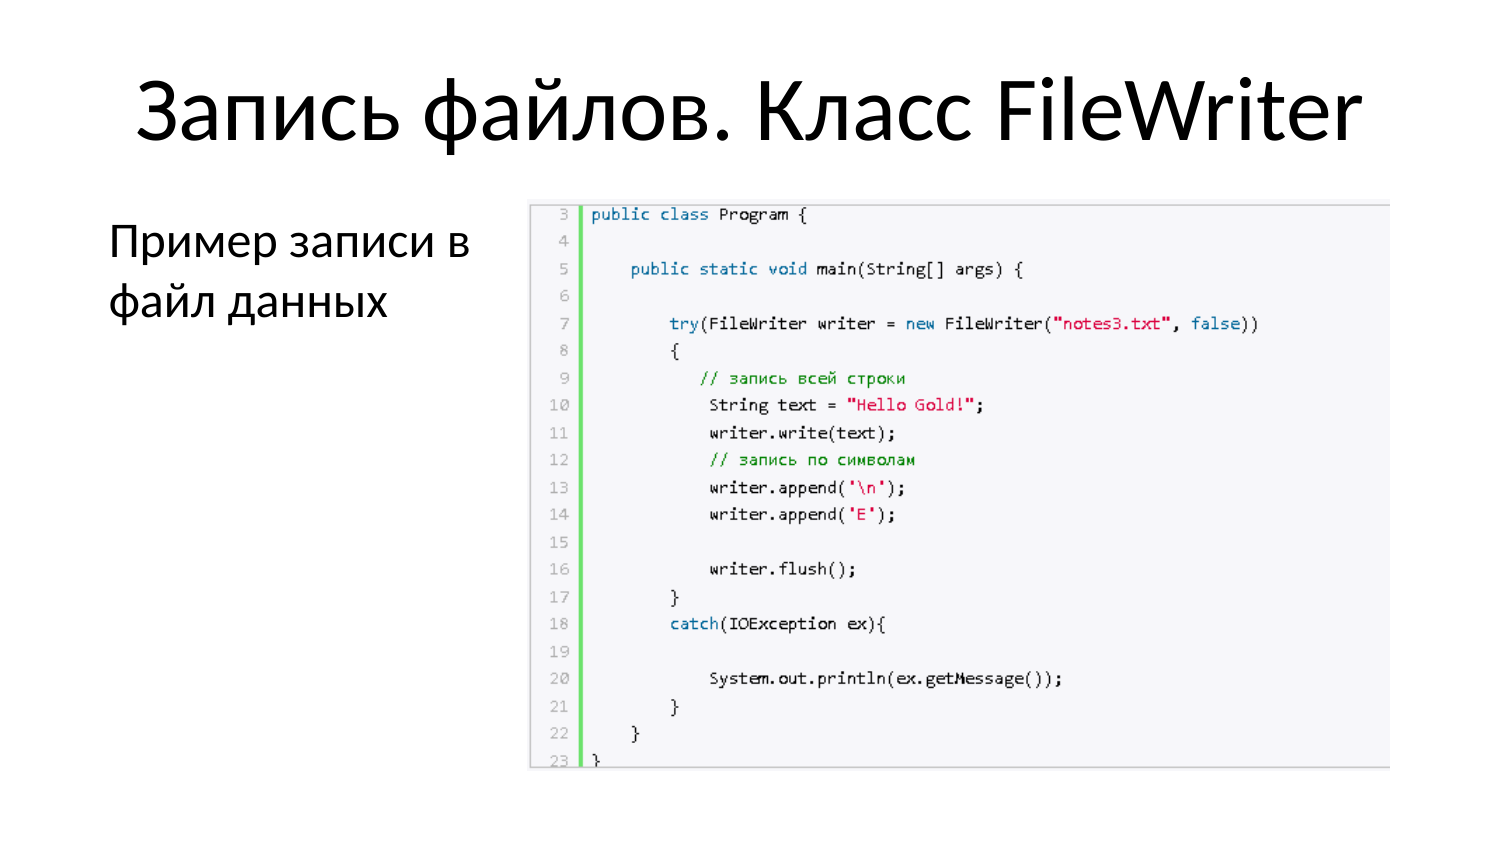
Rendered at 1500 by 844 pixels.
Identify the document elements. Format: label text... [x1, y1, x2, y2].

picture [527, 198, 1390, 772]
title Запись файлов. Класс FileWriter [75, 33, 1425, 175]
text_box Пример записи в файл данных [93, 199, 525, 335]
